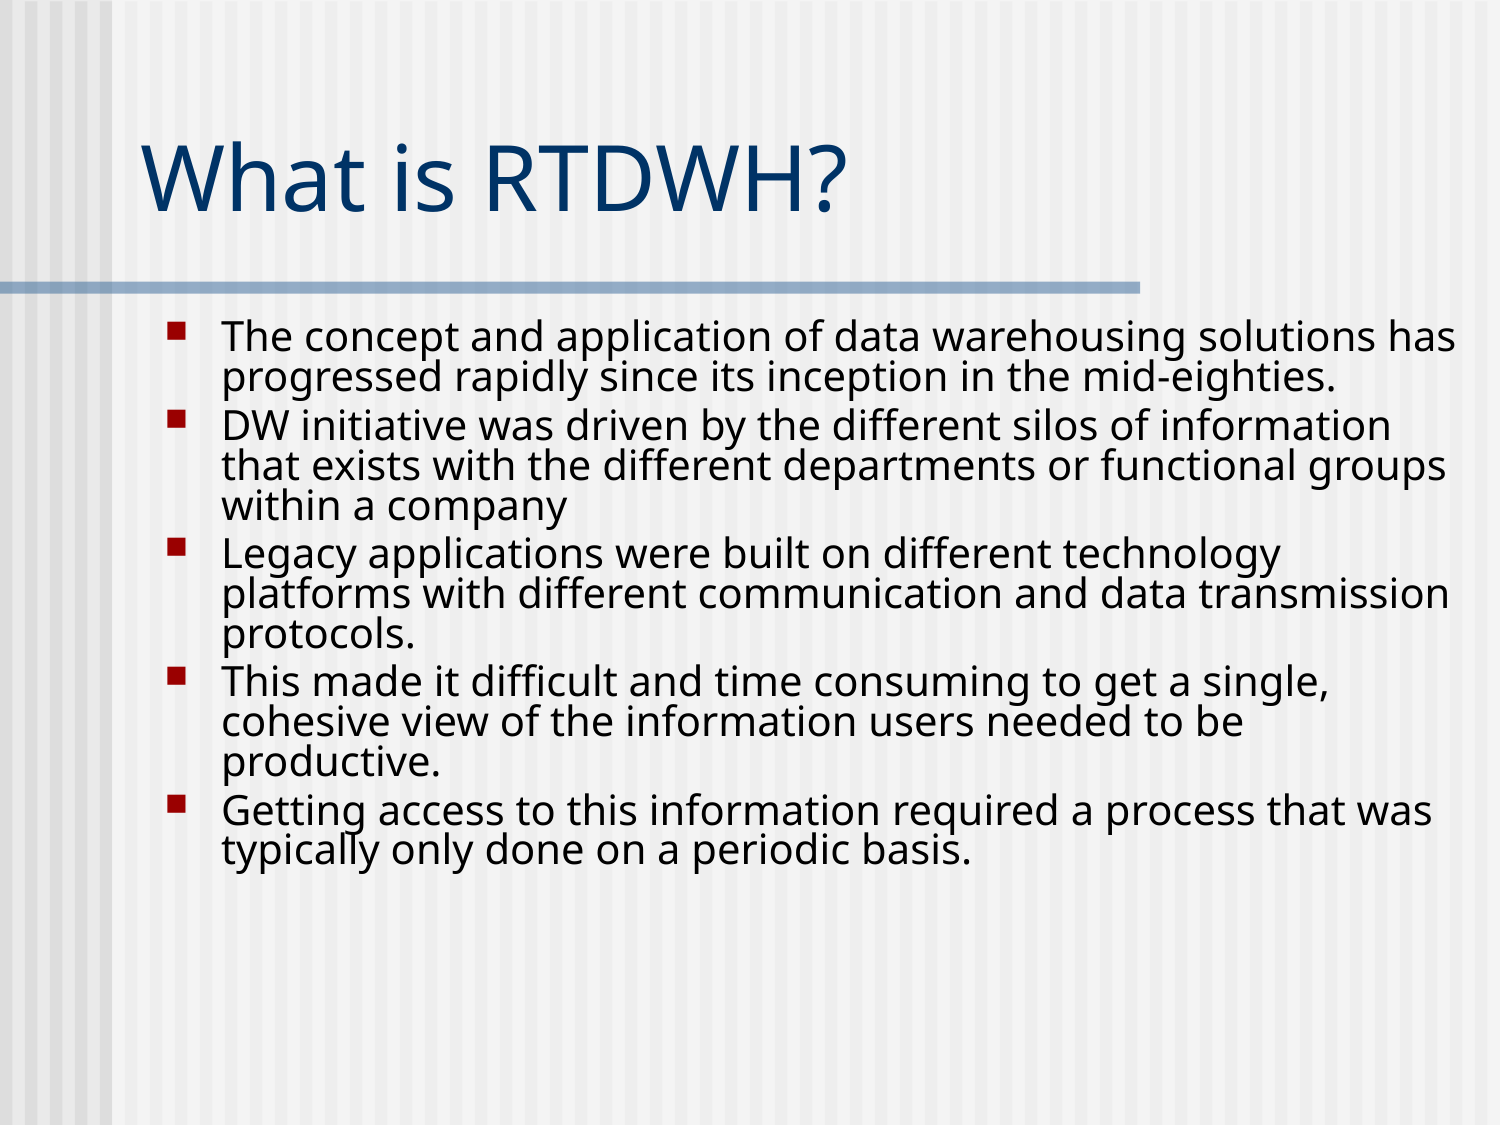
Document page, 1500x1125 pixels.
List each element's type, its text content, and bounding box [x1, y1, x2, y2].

list The concept and application of data warehousing solutions has progressed rapidly since its inception in the mid-eighties. DW initiative was driven by the different silos of information that exists with the different departments or functional groups within a company Legacy applications were built on different technology platforms with different communication and data transmission protocols. This made it difficult and time consuming to get a single, cohesive view of the information users needed to be productive. Getting access to this information required a process that was typically only done on a periodic basis. [149, 312, 1481, 1000]
title What is RTDWH? [125, 112, 1500, 238]
